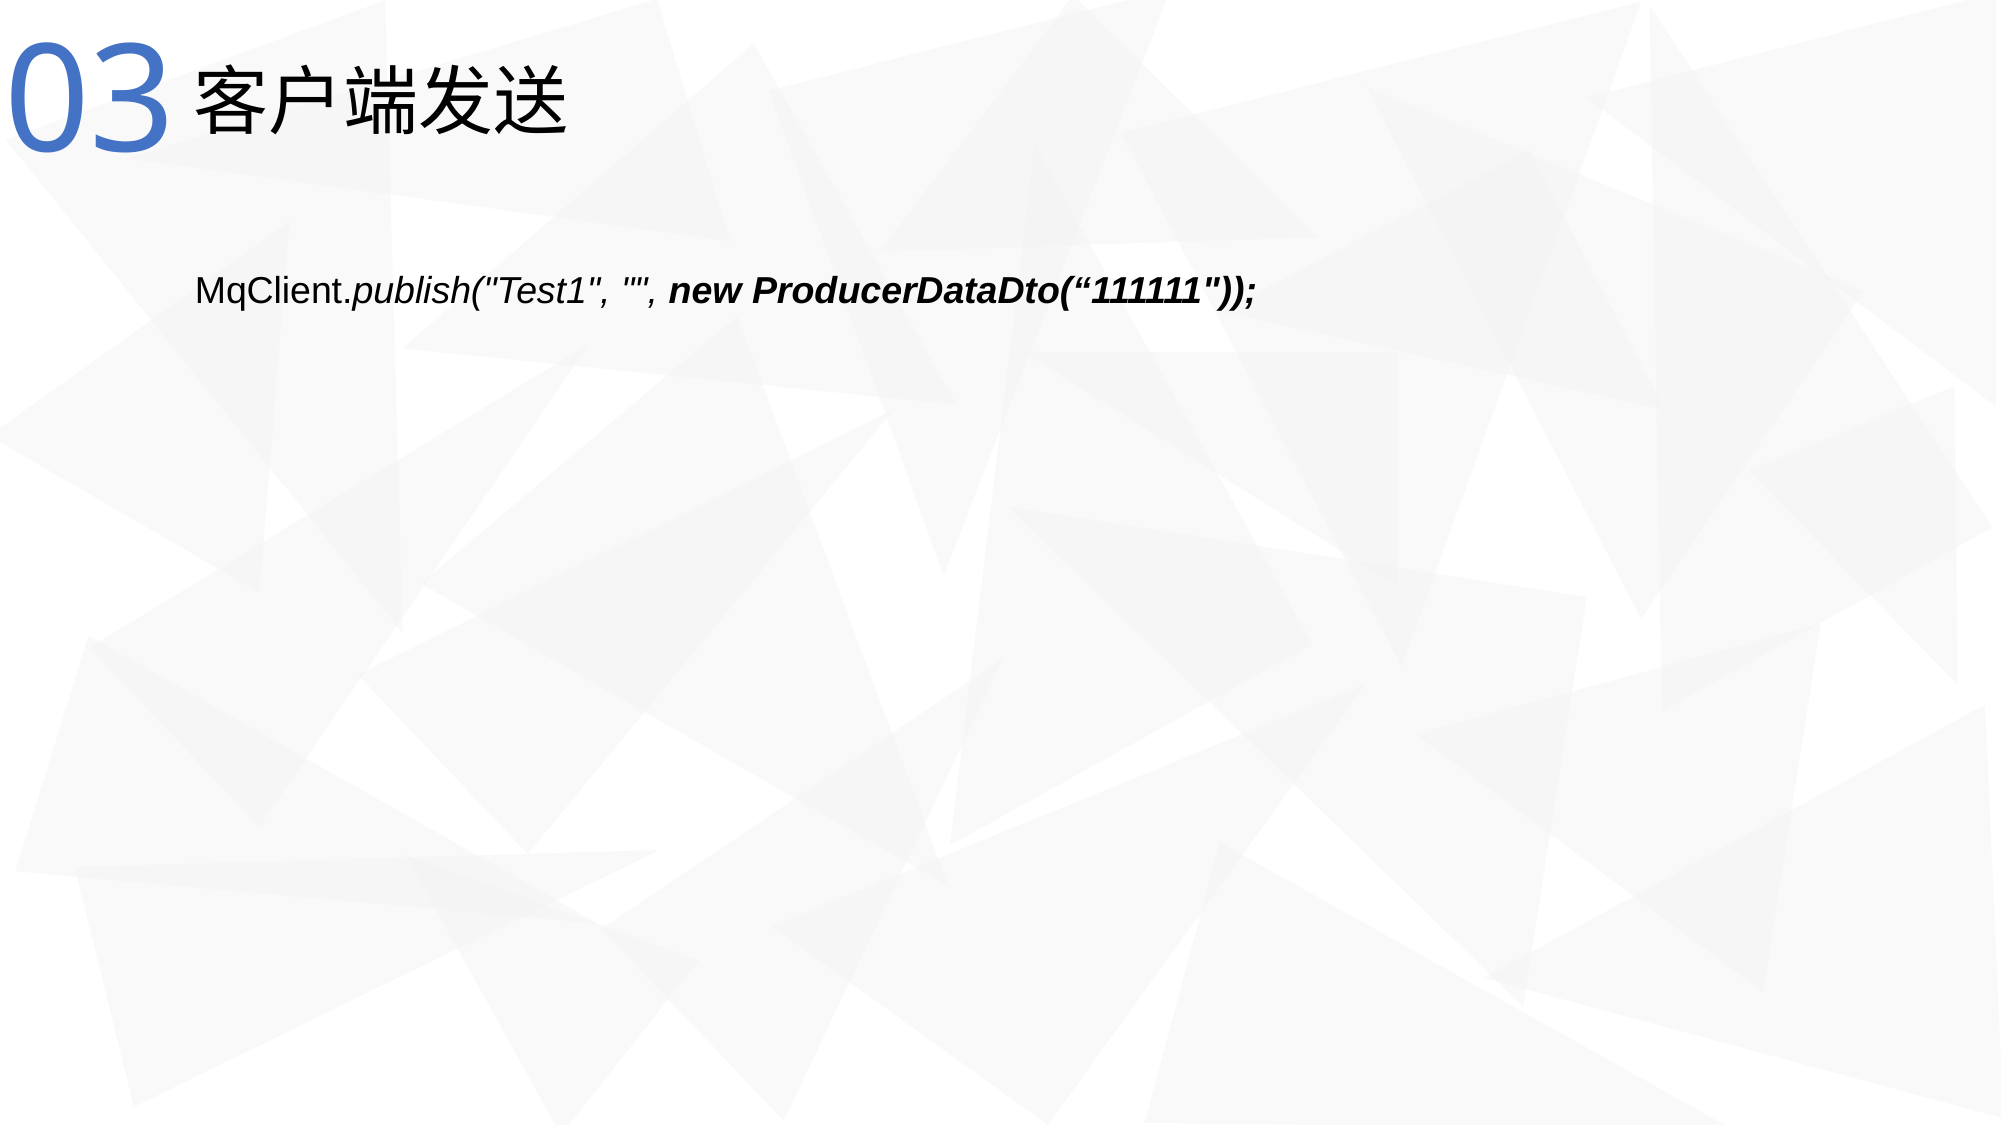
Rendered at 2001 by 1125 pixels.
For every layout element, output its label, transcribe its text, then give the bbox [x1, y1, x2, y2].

text_box MqClient.publish("Test1", "", new ProducerDataDto(“111111")); [180, 258, 1369, 319]
text_box 客户端发送 [193, 54, 711, 174]
text_box 03 [0, 1, 180, 182]
